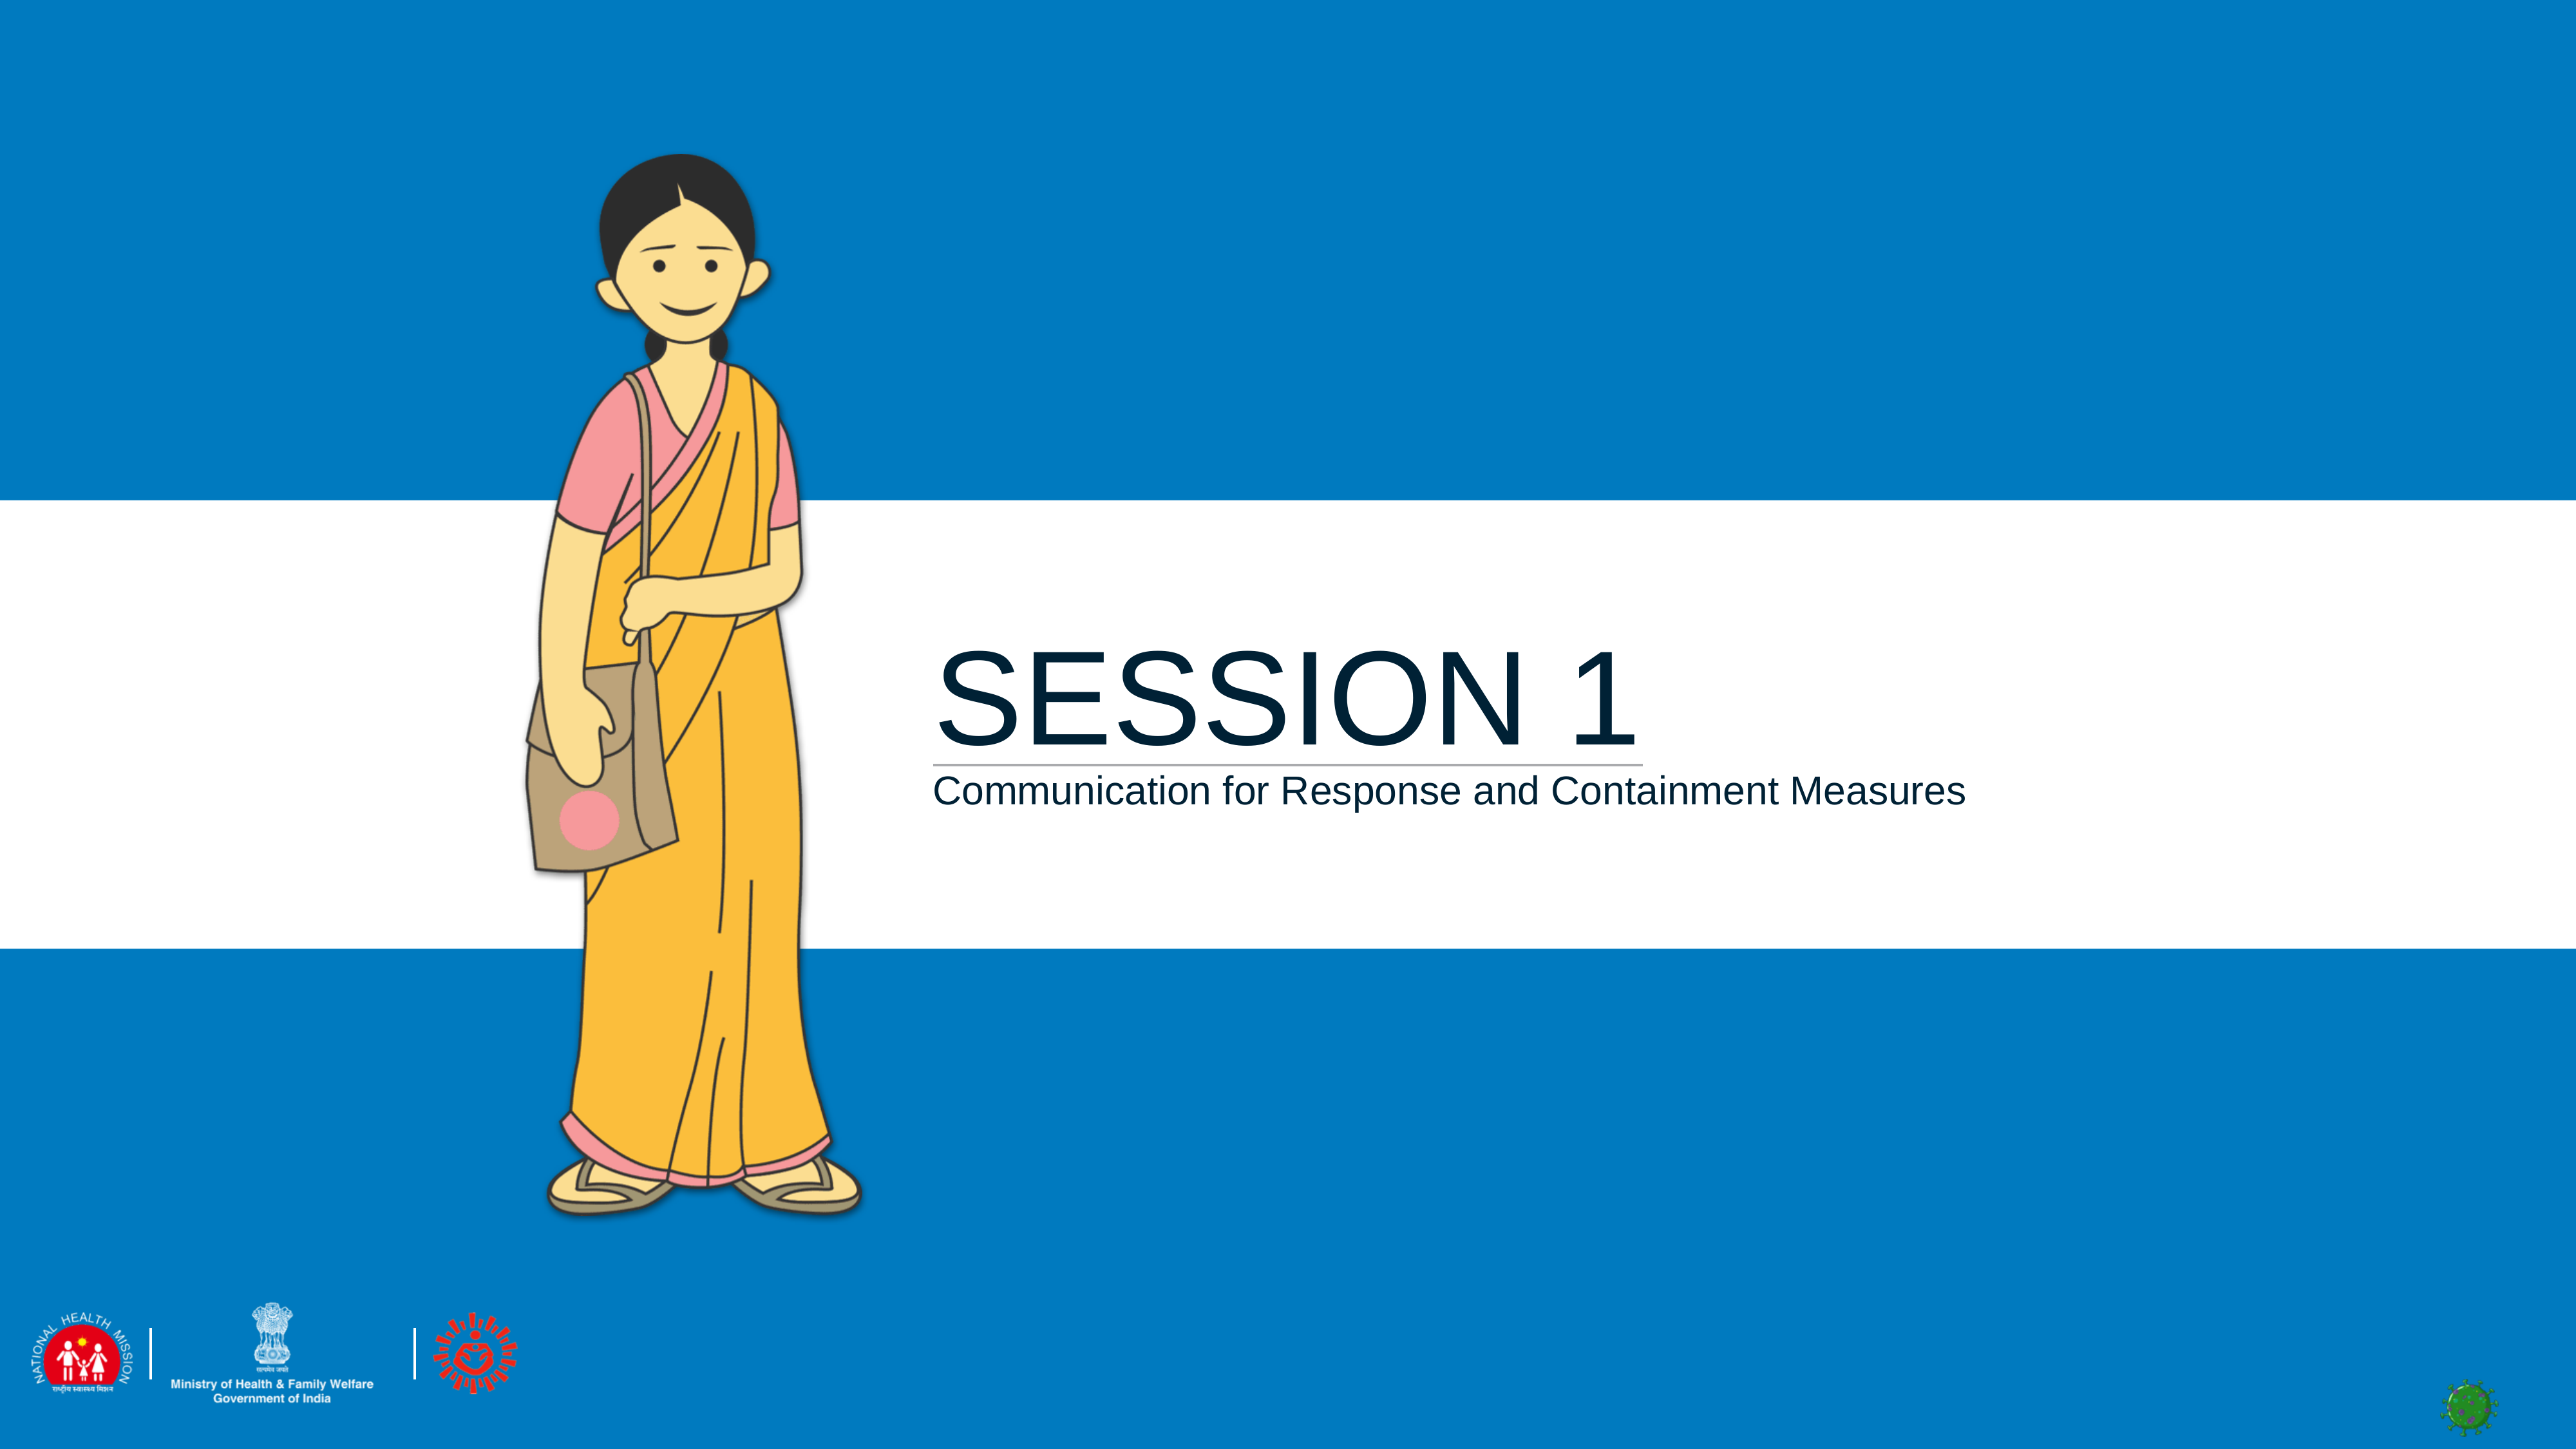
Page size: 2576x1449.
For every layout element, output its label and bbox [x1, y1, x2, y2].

picture [526, 154, 863, 1216]
text_box [2439, 1379, 2576, 1449]
text_box [31, 1300, 518, 1406]
text_box [863, 500, 2576, 949]
text_box [0, 500, 526, 949]
